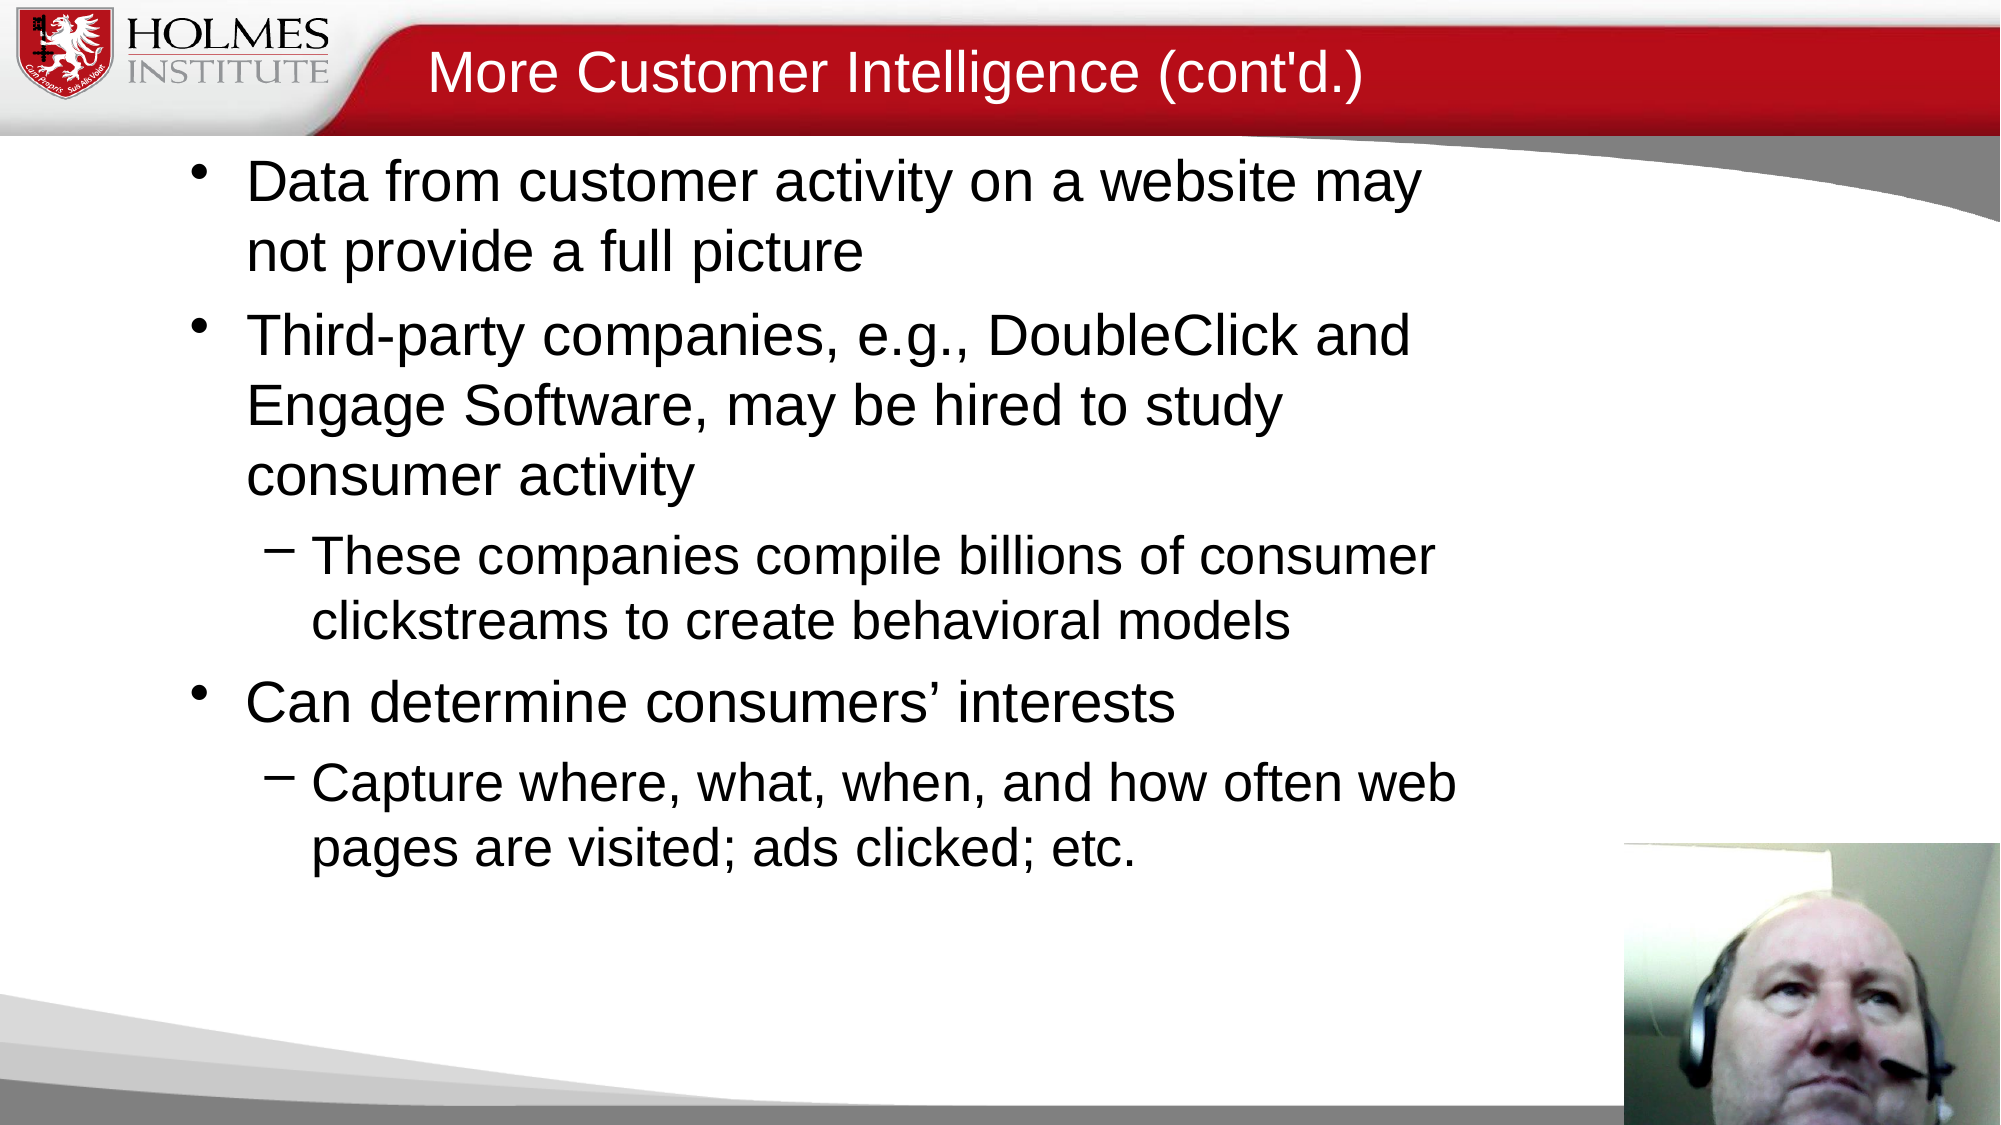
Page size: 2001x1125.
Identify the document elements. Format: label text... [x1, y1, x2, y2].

text_box Data from customer activity on a website may not provide a full picture Third-party companies, e.g., DoubleClick and Engage Software, may be hired to study consumer activity These companies compile billions of consumer clickstreams to create behavioral models Can determine consumers’ interests Capture where, what, when, and how often web pages are visited; ads clicked; etc. [187, 141, 1460, 878]
picture [0, 843, 2000, 1125]
picture [0, 0, 2000, 222]
title More Customer Intelligence (cont'd.) [387, 31, 1921, 222]
